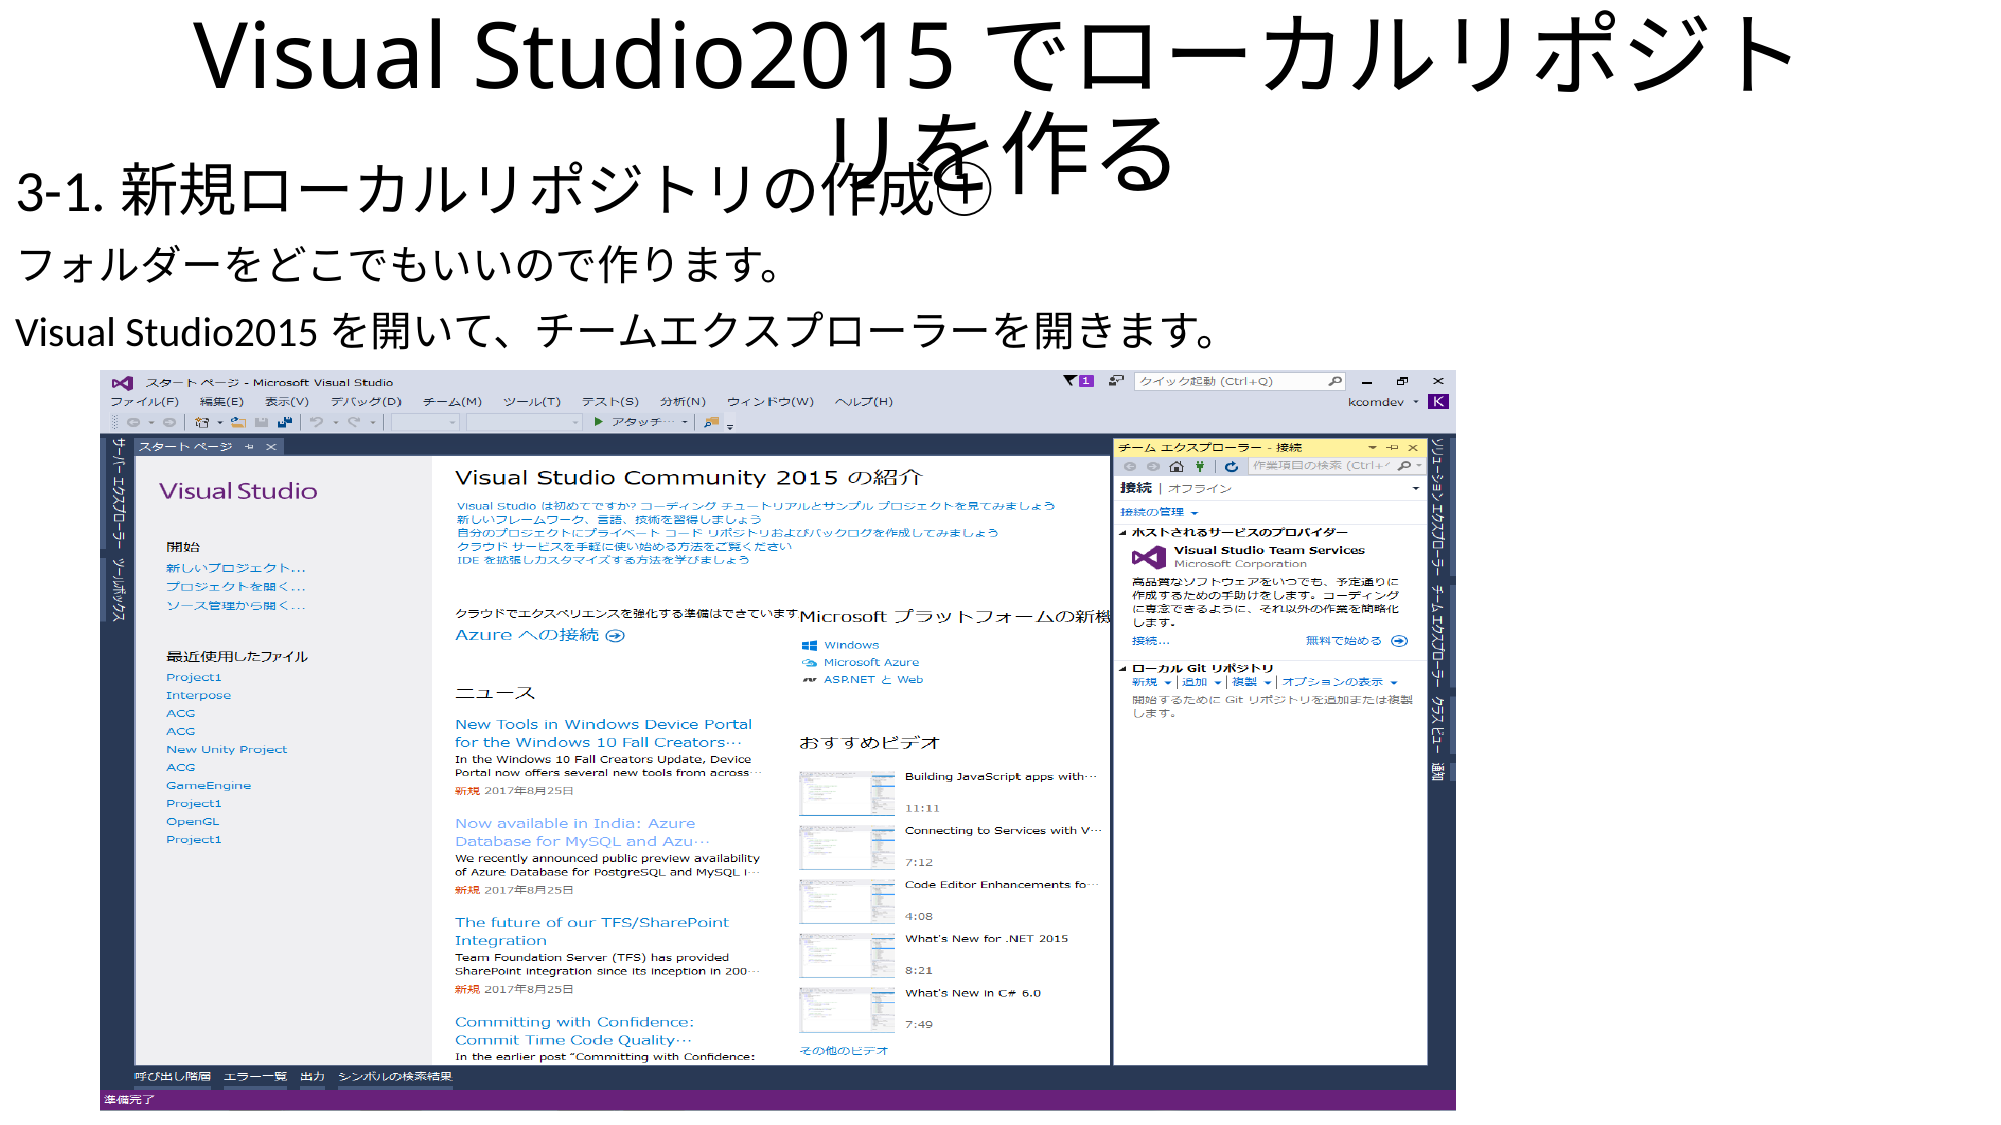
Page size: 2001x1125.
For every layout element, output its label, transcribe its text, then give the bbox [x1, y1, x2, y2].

picture [100, 370, 1459, 1111]
list 3-1.新規ローカルリポジトリの作成① フォルダーをどこでもいいので作ります。 Visual Studio2015を開いて、チームエクスプローラーを開きます。 [0, 153, 1725, 868]
title Visual Studio2015でローカルリポジトリを作る [137, 0, 1863, 218]
